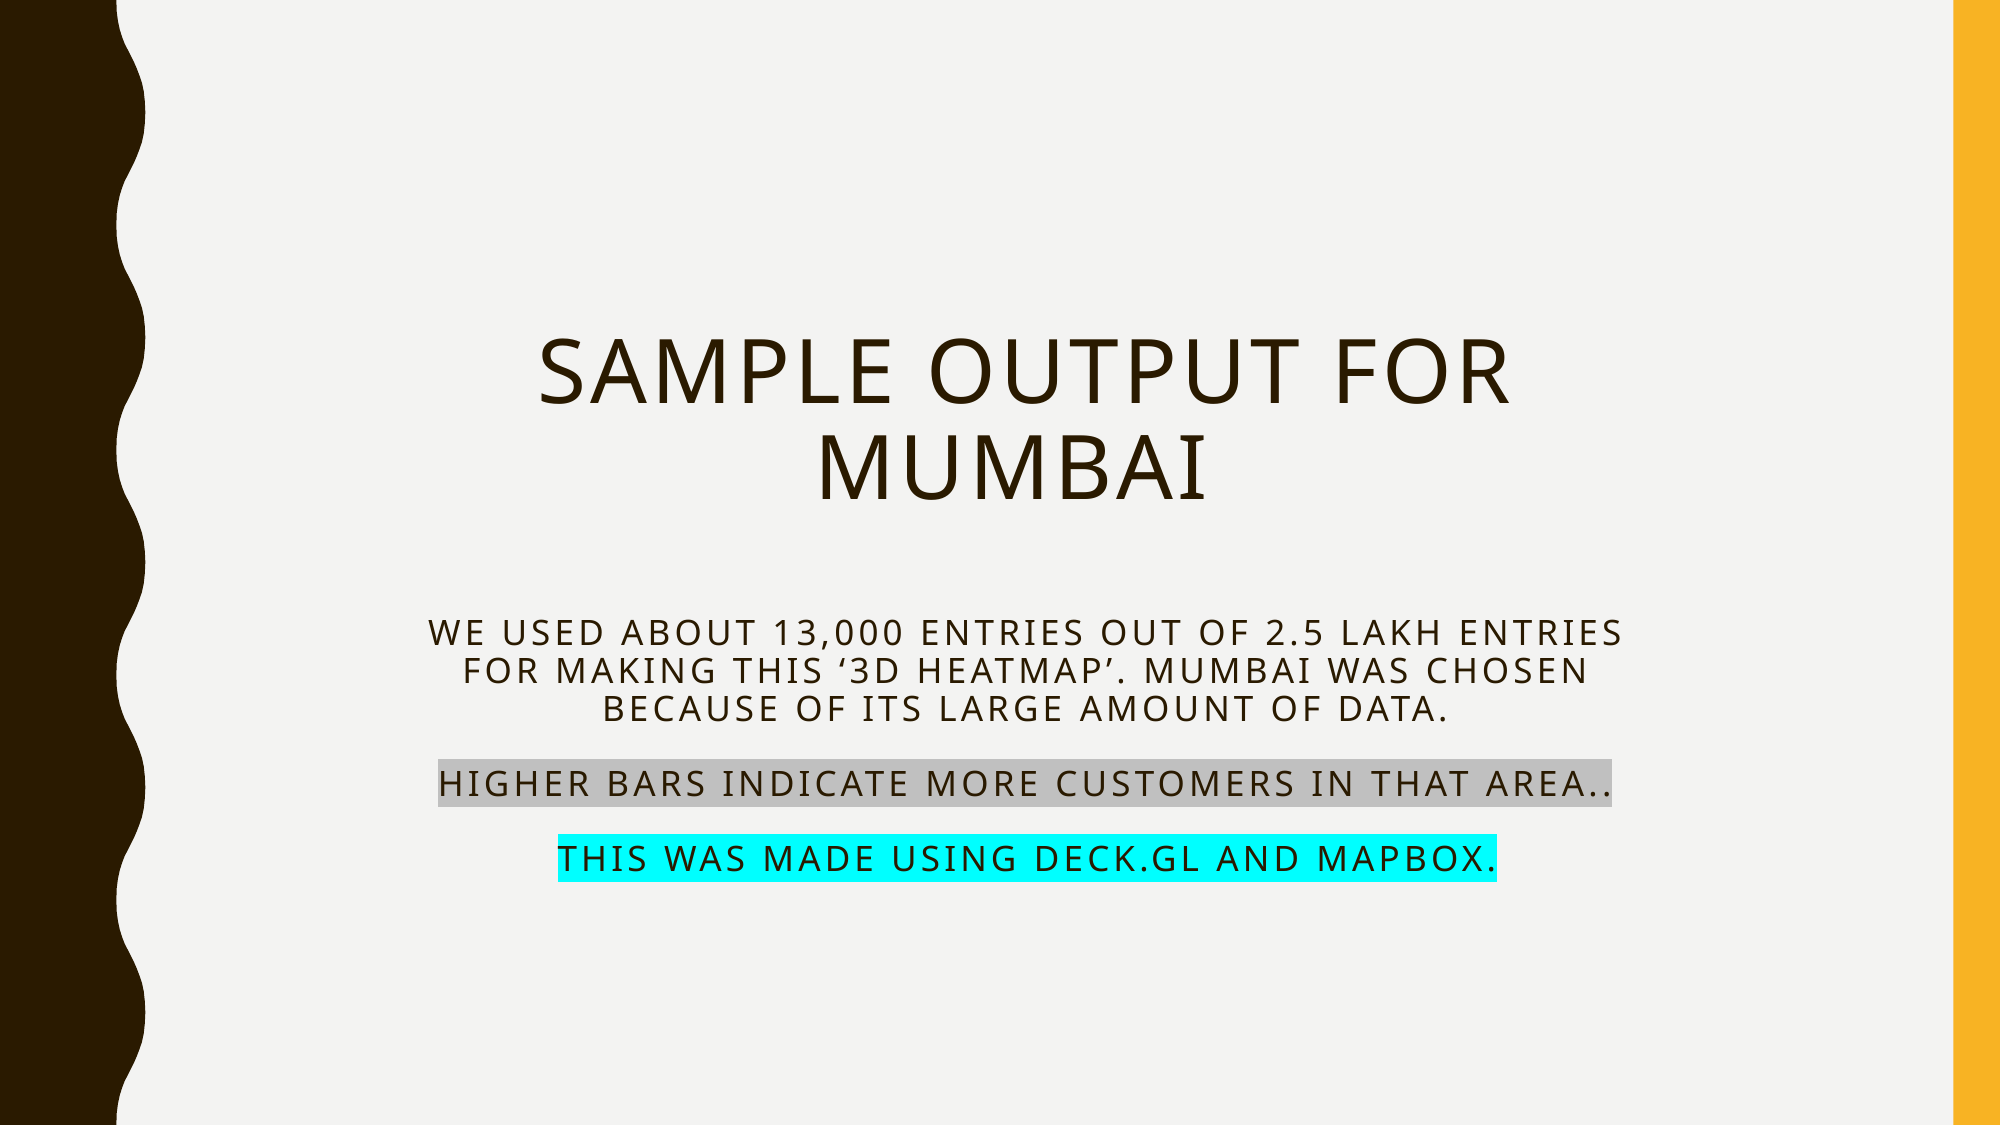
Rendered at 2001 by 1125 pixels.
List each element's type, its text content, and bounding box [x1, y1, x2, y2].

title Sample output for Mumbai we used about 13,000 entries out of 2.5 Lakh entries for making this ‘3D Heatmap’. Mumbai was chosen because of its large amount of data. Higher bars indicate more customers in that area.. This was made using deck.gl and mapbox. [381, 318, 1674, 892]
